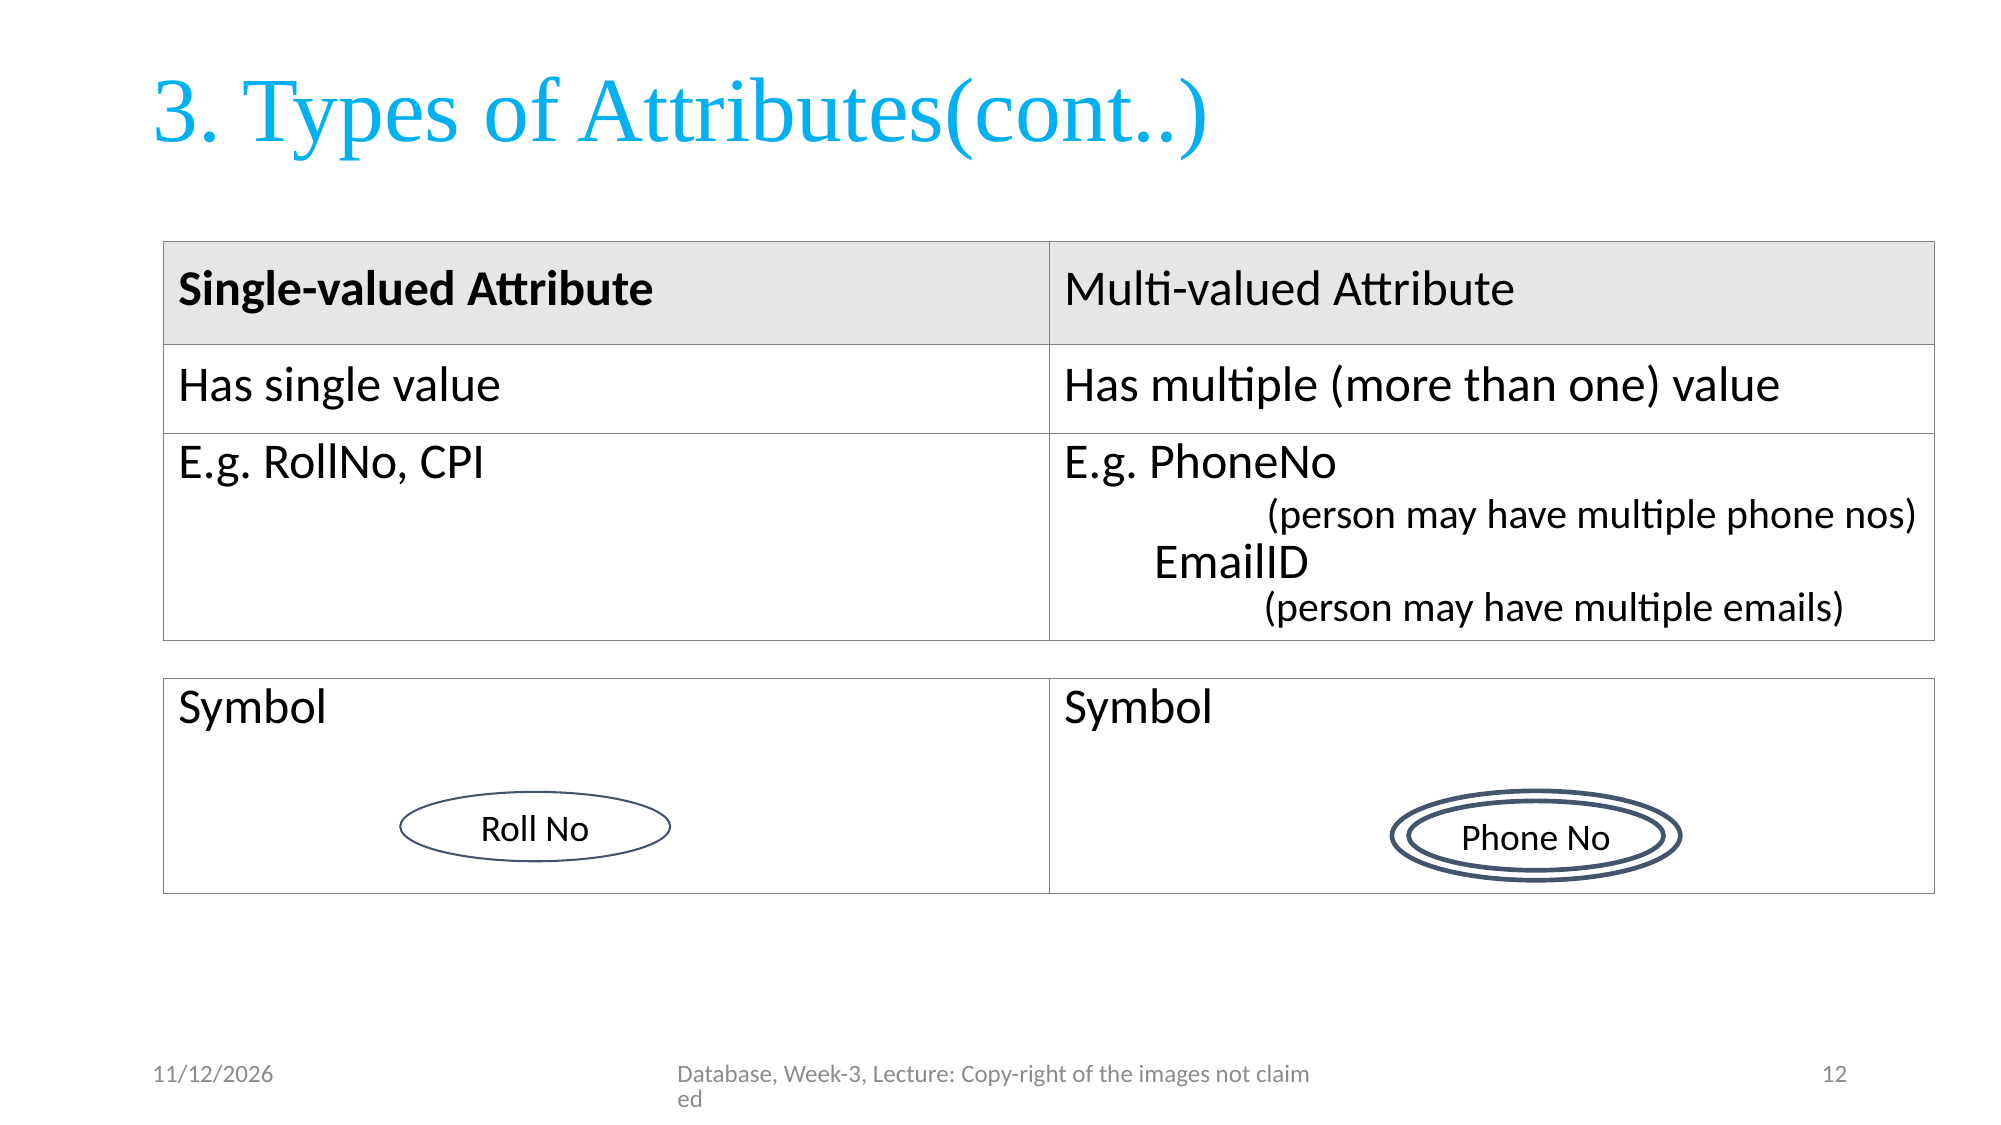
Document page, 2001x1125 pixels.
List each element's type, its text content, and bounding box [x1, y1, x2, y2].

table_header Symbol [1050, 679, 1934, 893]
table_header E.g. PhoneNo (person may have multiple phone nos) EmailID (person may have multiple emails) [1050, 434, 1934, 640]
table_header Symbol [164, 679, 1049, 893]
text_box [1391, 790, 1681, 881]
table_header Single-valued Attribute [164, 242, 1049, 344]
table_header Multi-valued Attribute [1050, 242, 1934, 344]
table_header Has single value [164, 345, 1049, 433]
text_box Roll No [399, 790, 672, 863]
footer Database, Week-3, Lecture: Copy-right of the images not claimed [662, 1042, 1338, 1103]
slide_number 12 [1412, 1042, 1863, 1103]
table_header E.g. RollNo, CPI [164, 434, 1049, 640]
title 3. Types of Attributes(cont..) [137, 3, 1863, 221]
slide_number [137, 1042, 588, 1103]
table_header Has multiple (more than one) value [1050, 345, 1934, 433]
